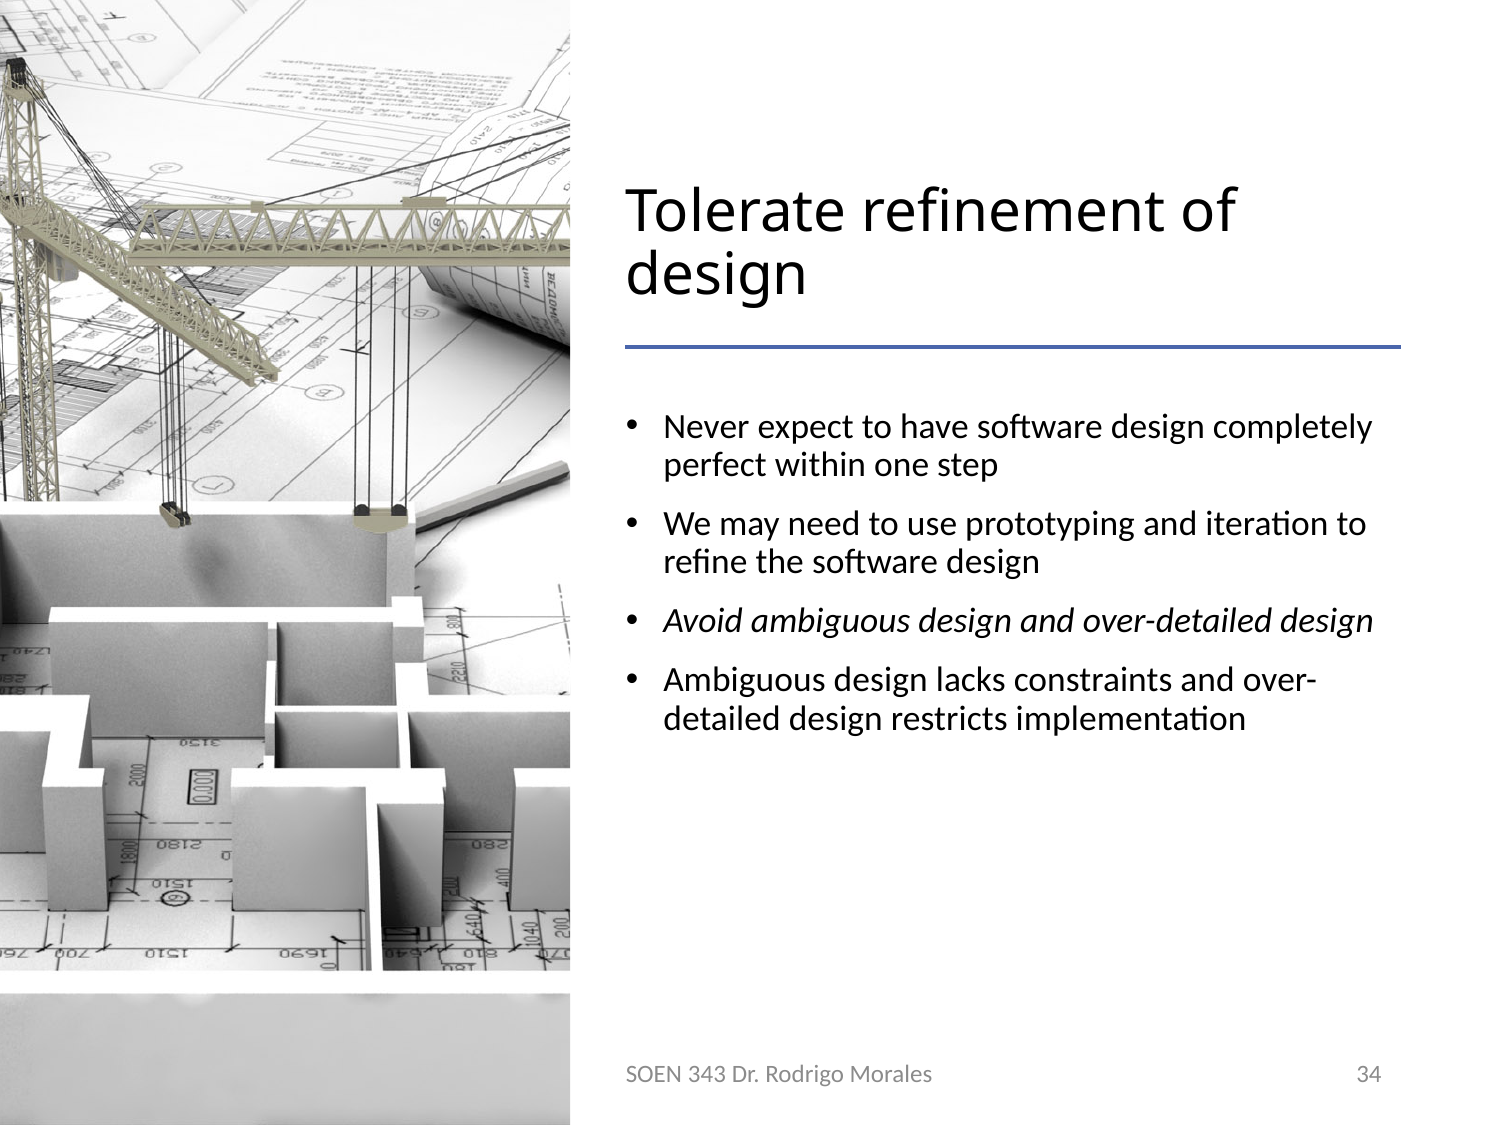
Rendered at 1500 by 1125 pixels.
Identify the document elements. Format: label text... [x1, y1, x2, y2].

footer SOEN 343 Dr. Rodrigo Morales [610, 1042, 1121, 1103]
title Tolerate refinement of design [610, 103, 1422, 315]
slide_number 34 [1250, 1042, 1397, 1103]
list Never expect to have software design completely perfect within one step We may need to use prototyping and iteration to refine the software design Avoid ambiguous design and over-detailed design Ambiguous design lacks constraints and over-detailed design restricts implementation [610, 399, 1422, 1021]
picture [0, 0, 571, 1125]
